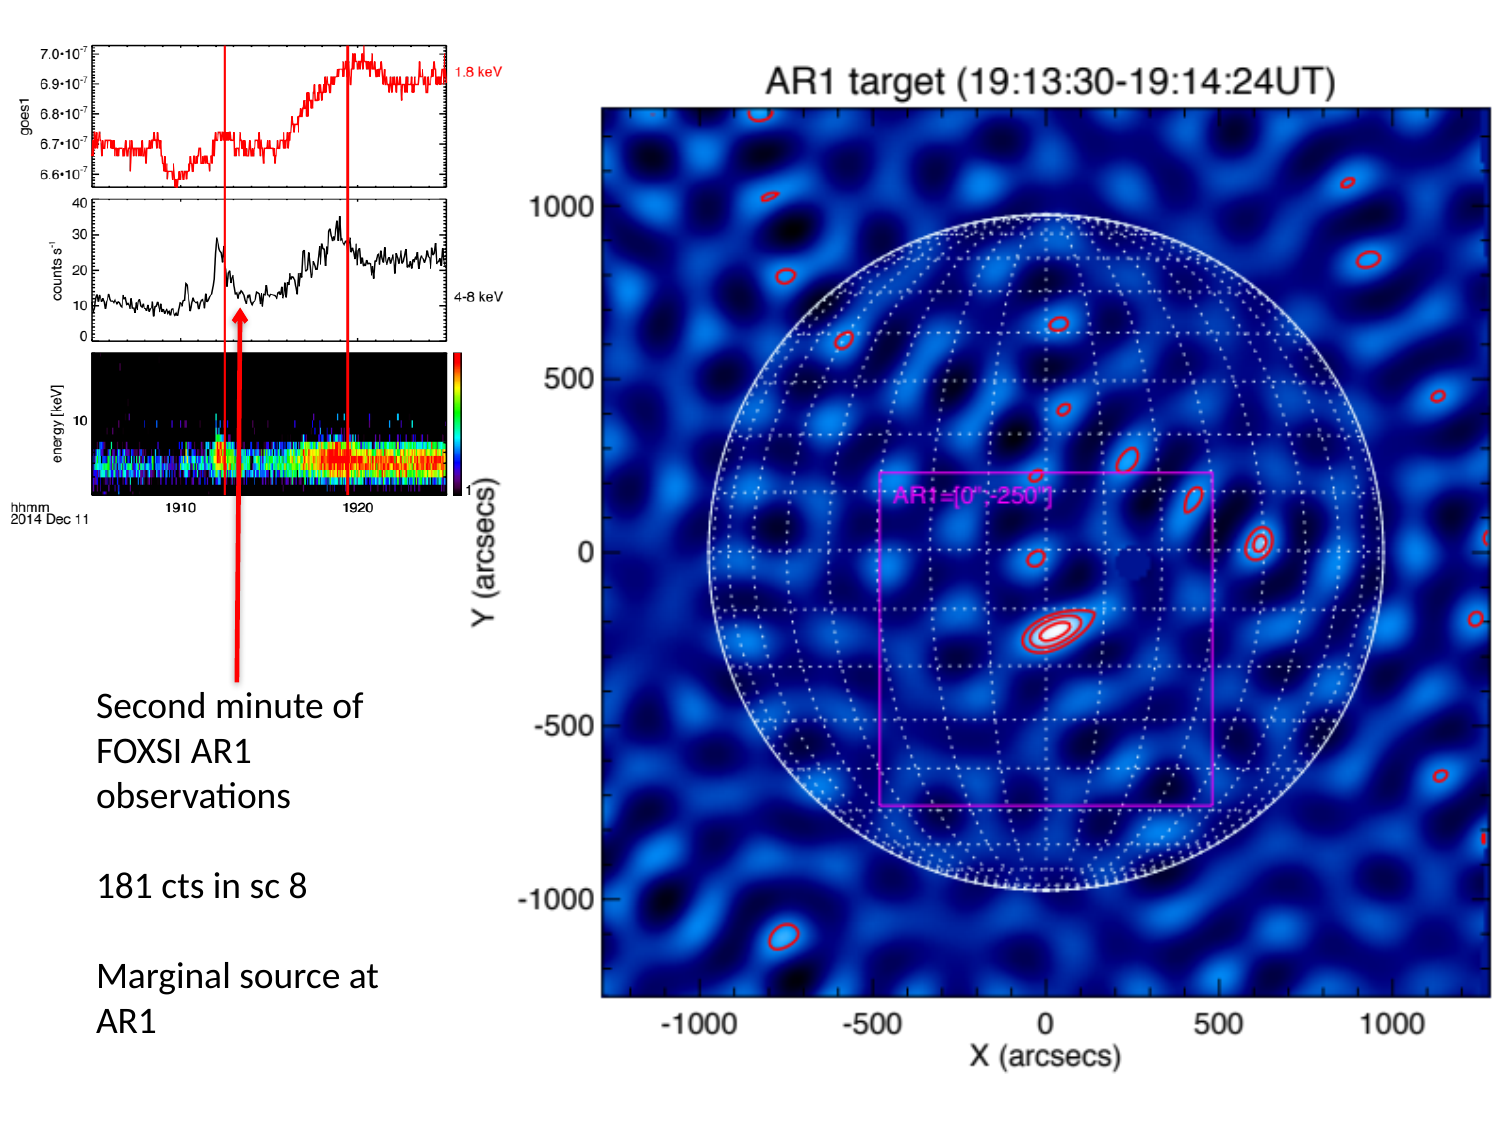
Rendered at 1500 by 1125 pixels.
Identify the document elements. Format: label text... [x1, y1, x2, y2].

picture [0, 15, 1500, 1085]
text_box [236, 307, 241, 683]
text_box Second minute of FOXSI AR1 observations 181 cts in sc 8 Marginal source at AR1 [81, 673, 410, 1049]
